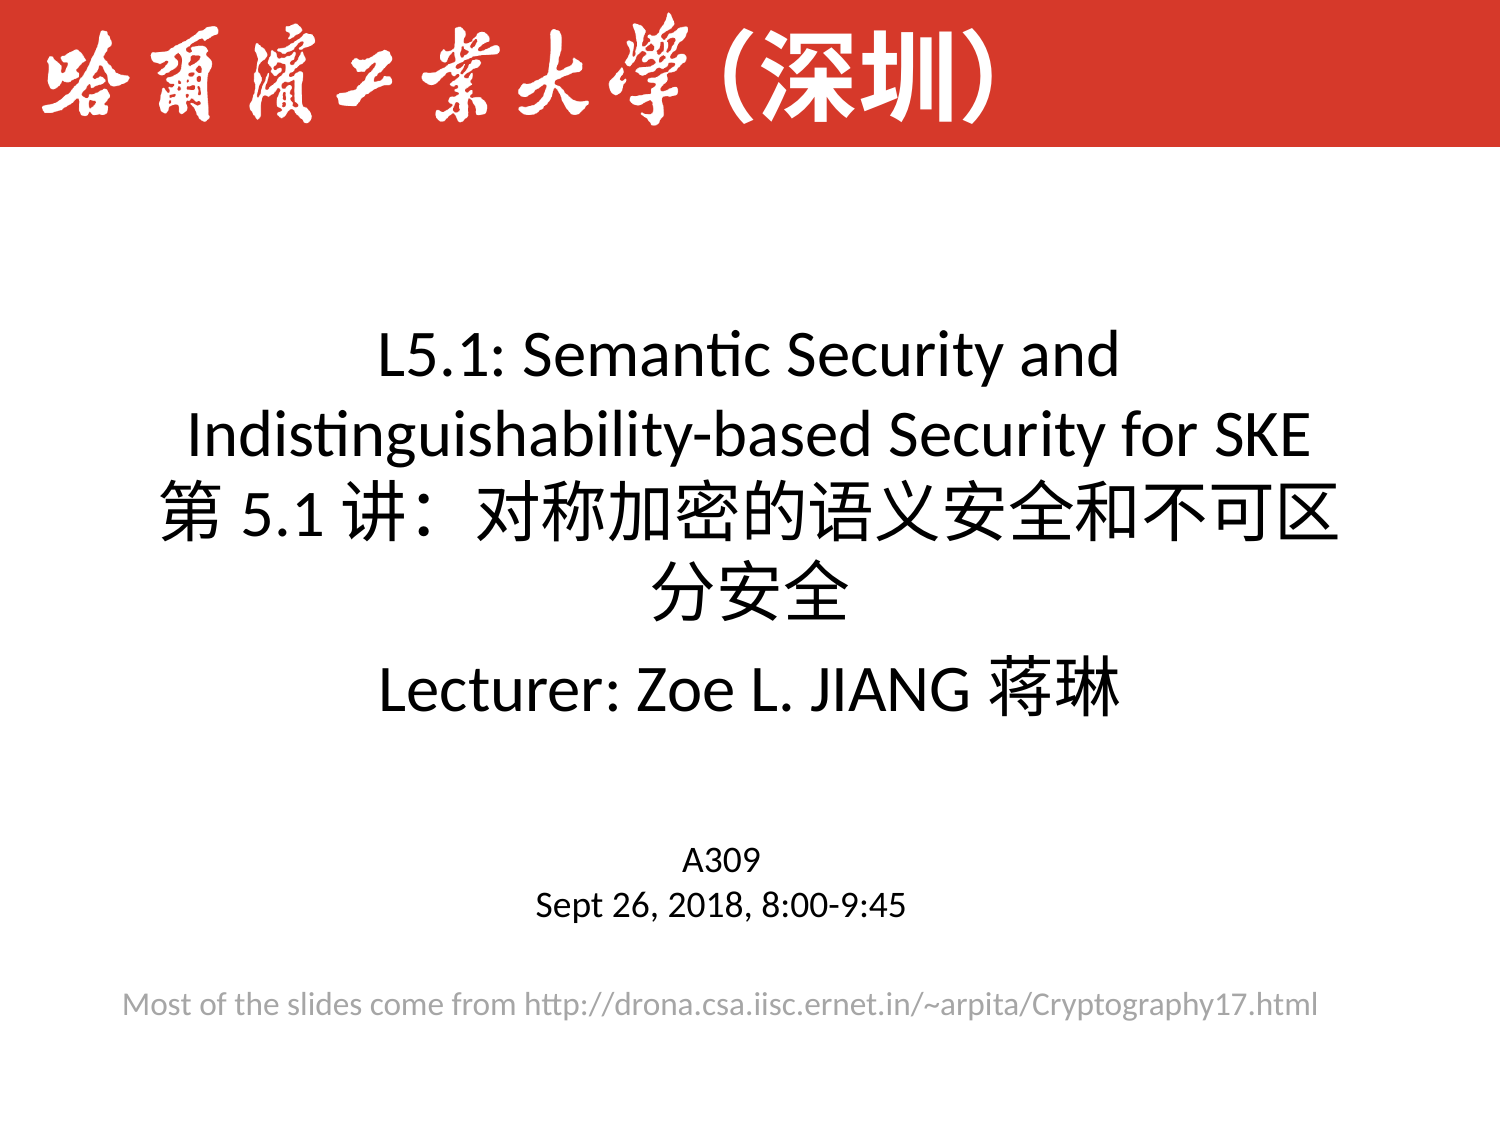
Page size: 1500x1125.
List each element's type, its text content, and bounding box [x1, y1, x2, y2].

title L5.1: Semantic Security and Indistinguishability-based Security for SKE 第5.1讲：对称加密的语义安全和不可区分安全 [112, 349, 1388, 591]
text_box （深圳） [726, 7, 1078, 142]
text_box A309 Sept 26, 2018, 8:00-9:45 [520, 827, 922, 932]
text_box [0, 0, 7, 149]
text_box Most of the slides come from http://drona.csa.iisc.ernet.in/~arpita/Cryptography17.html [107, 974, 1336, 1030]
picture [9, 0, 722, 148]
text_box [723, 0, 1500, 149]
subtitle Lecturer: Zoe L. JIANG蒋琳 [224, 637, 1276, 752]
